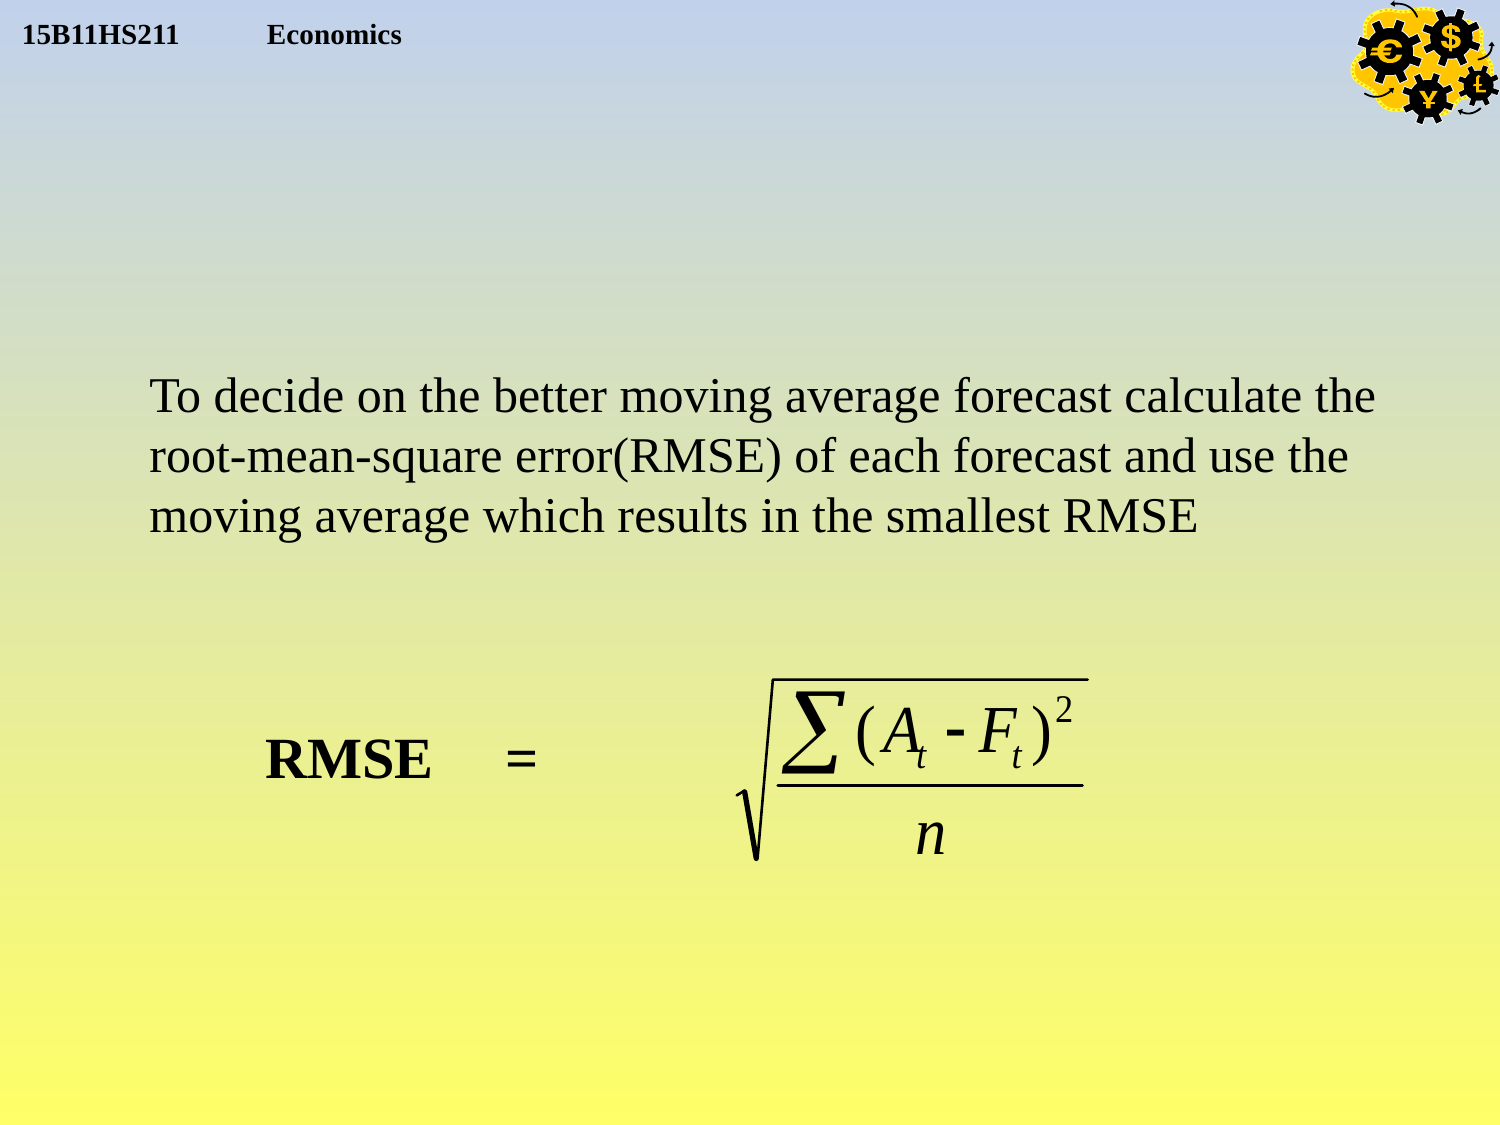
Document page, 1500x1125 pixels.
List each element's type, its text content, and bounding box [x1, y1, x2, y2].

text_box RMSE = [250, 712, 555, 798]
text_box To decide on the better moving average forecast calculate the root-mean-square error(RMSE) of each forecast and use the moving average which results in the smallest RMSE [134, 355, 1405, 550]
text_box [724, 662, 1101, 876]
